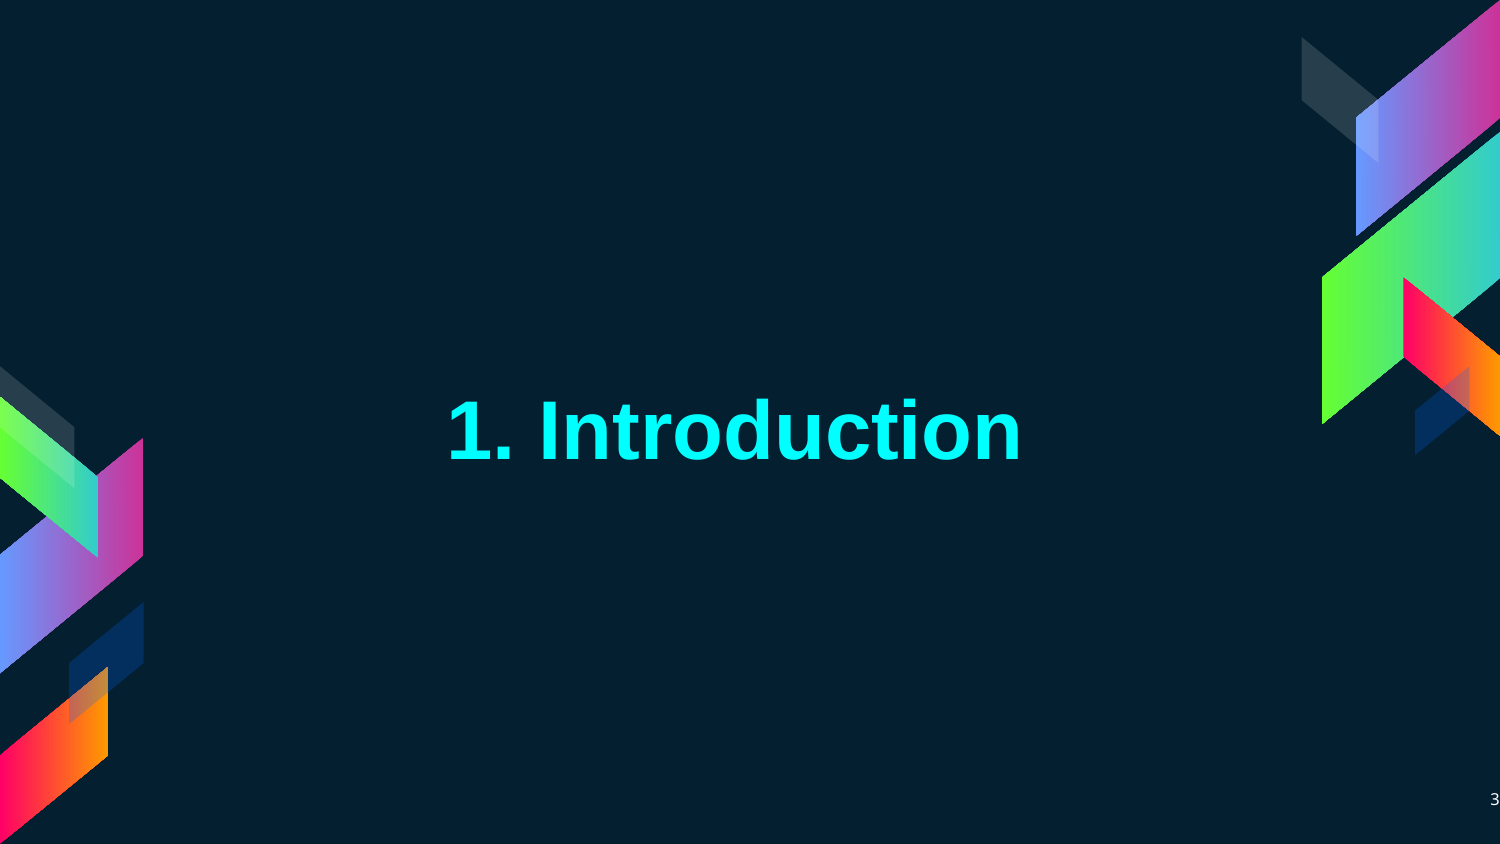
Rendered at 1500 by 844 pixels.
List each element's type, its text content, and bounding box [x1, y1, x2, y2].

slide_number 3 [1403, 788, 1500, 813]
text_box 1. Introduction [438, 368, 1032, 484]
